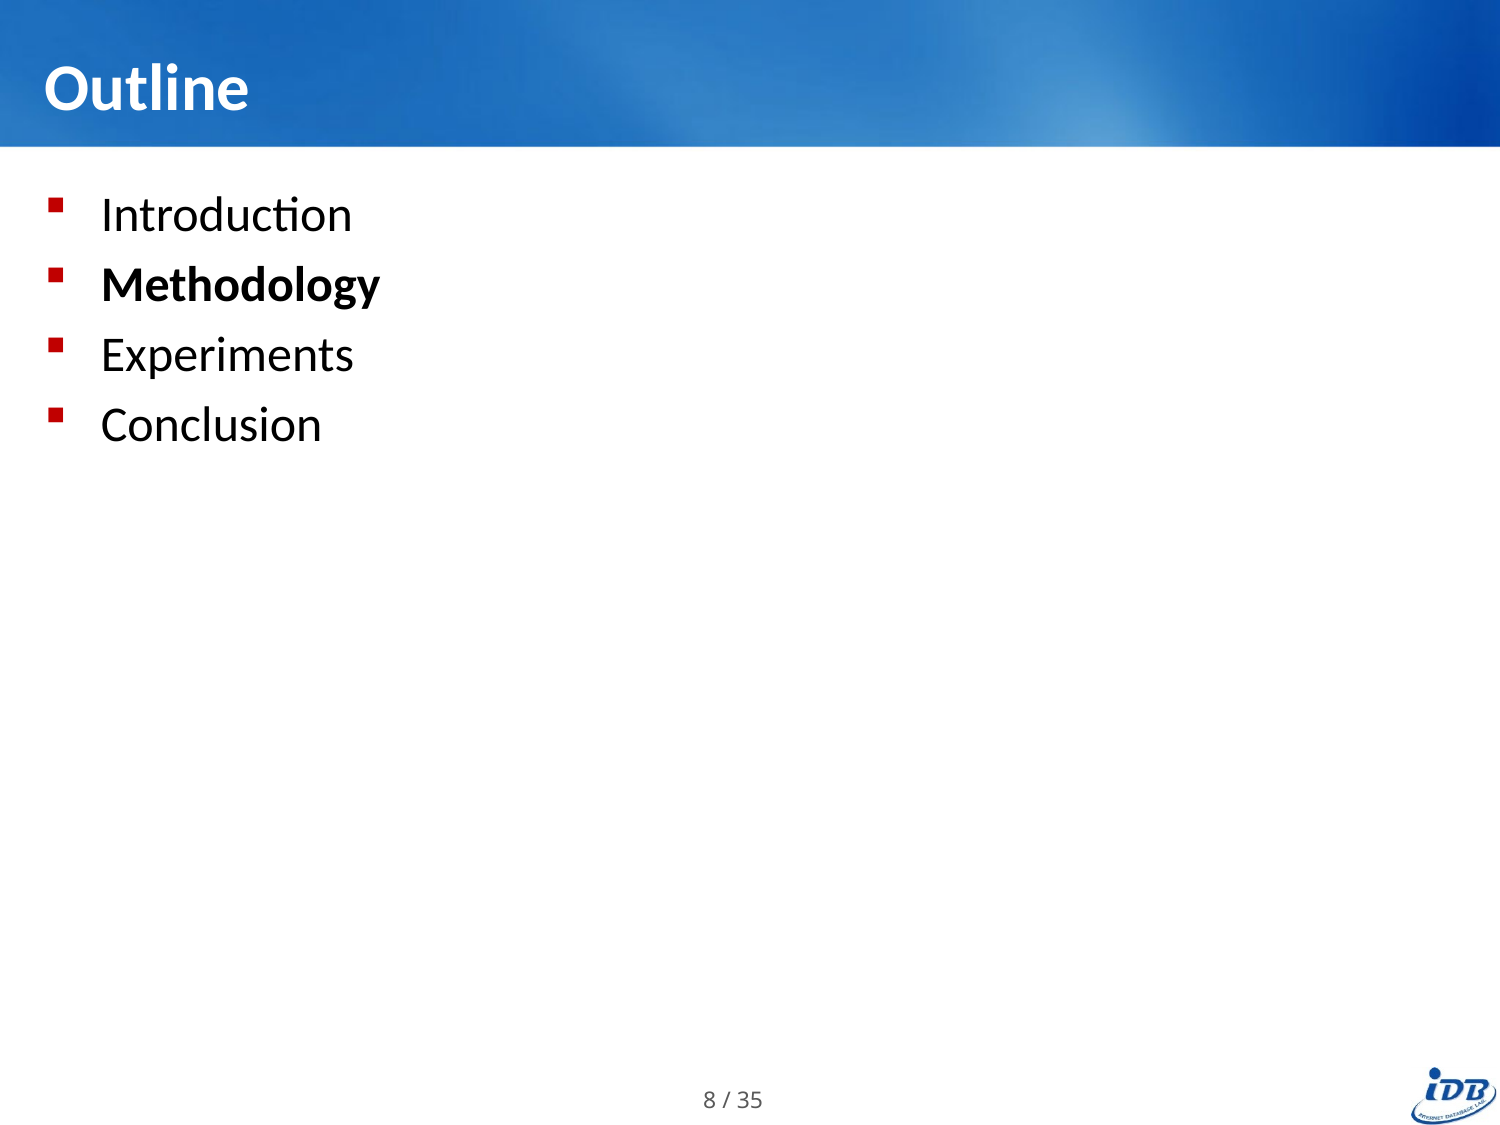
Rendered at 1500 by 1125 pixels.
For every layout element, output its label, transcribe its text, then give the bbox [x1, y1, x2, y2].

picture [0, 0, 1500, 1125]
list Introduction Methodology Experiments Conclusion [29, 174, 1471, 1071]
title Outline [29, 19, 1471, 149]
